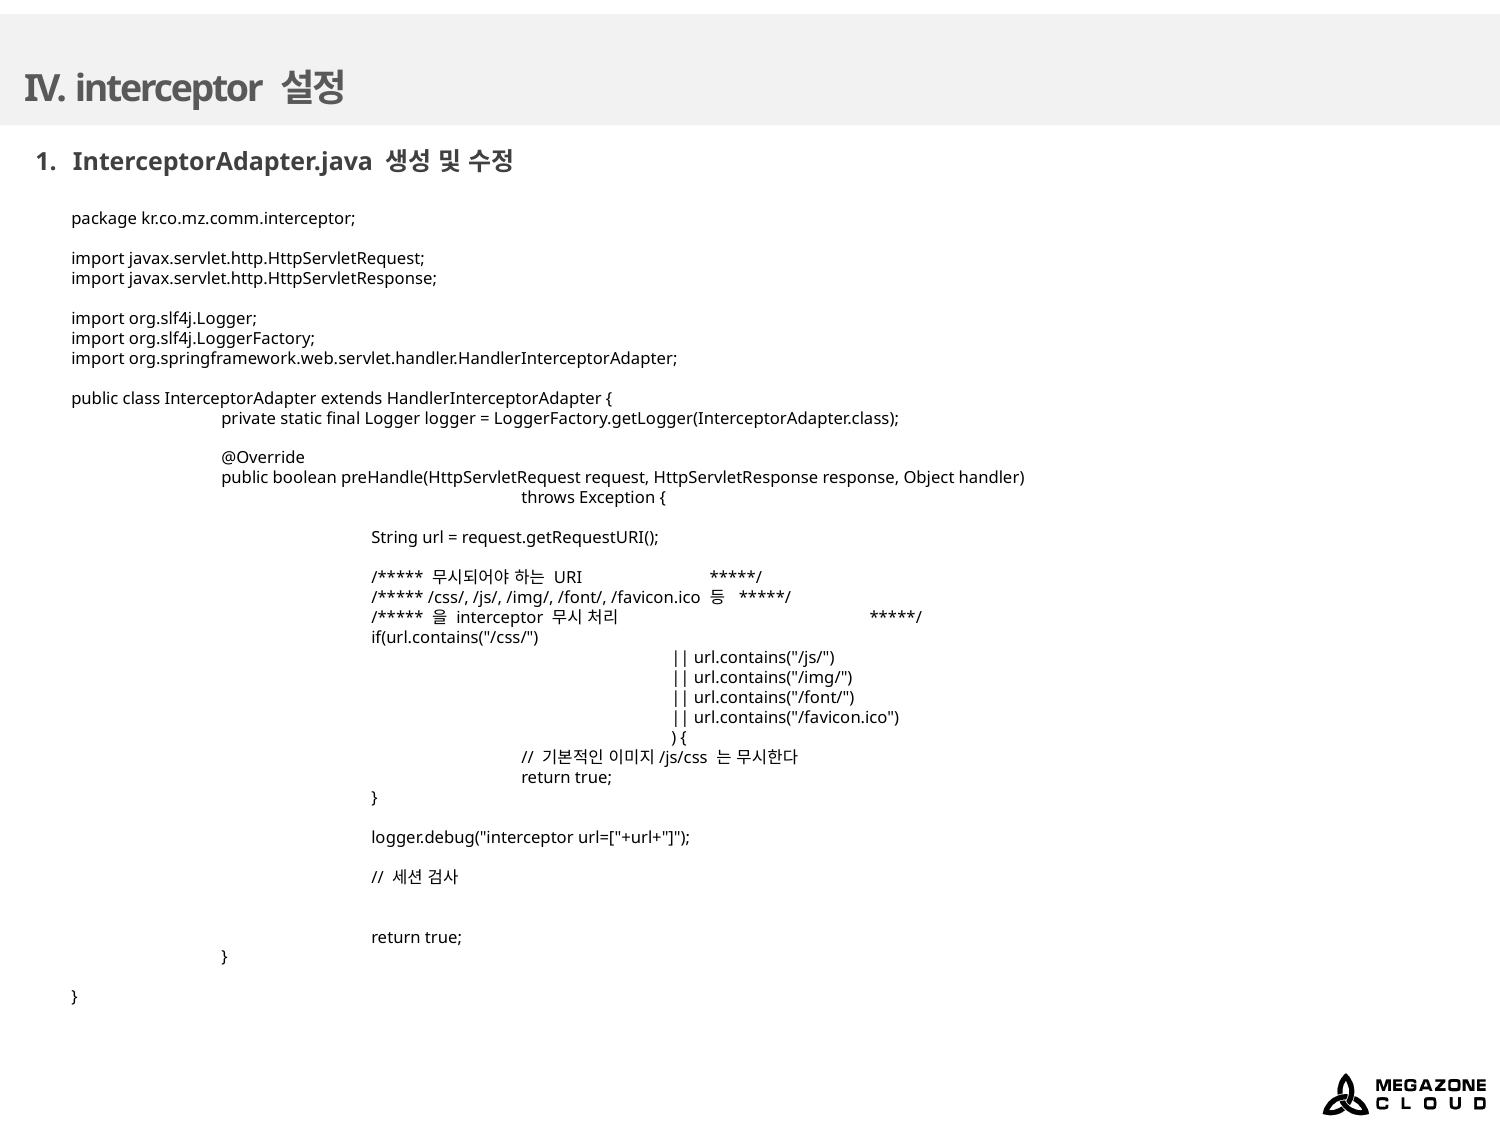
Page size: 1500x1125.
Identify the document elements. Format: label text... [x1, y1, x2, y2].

title IV. interceptor 설정 [9, 42, 1089, 104]
text_box package kr.co.mz.comm.interceptor; import javax.servlet.http.HttpServletRequest; import javax.servlet.http.HttpServletResponse; import org.slf4j.Logger; import org.slf4j.LoggerFactory; import org.springframework.web.servlet.handler.HandlerInterceptorAdapter; public class InterceptorAdapter extends HandlerInterceptorAdapter { private static final Logger logger = LoggerFactory.getLogger(InterceptorAdapter.class); @Override public boolean preHandle(HttpServletRequest request, HttpServletResponse response, Object handler) throws Exception { String url = request.getRequestURI(); /***** 무시되어야 하는 URI *****/ /***** /css/, /js/, /img/, /font/, /favicon.ico 등 *****/ /***** 을 interceptor 무시 처리 *****/ if(url.contains("/css/") || url.contains("/js/") || url.contains("/img/") || url.contains("/font/") || url.contains("/favicon.ico") ) { // 기본적인 이미지/js/css 는 무시한다 return true; } logger.debug("interceptor url=["+url+"]"); // 세션 검사 return true; } } [56, 200, 1474, 1014]
list InterceptorAdapter.java 생성 및 수정 [20, 132, 1474, 197]
picture [1322, 1072, 1486, 1116]
